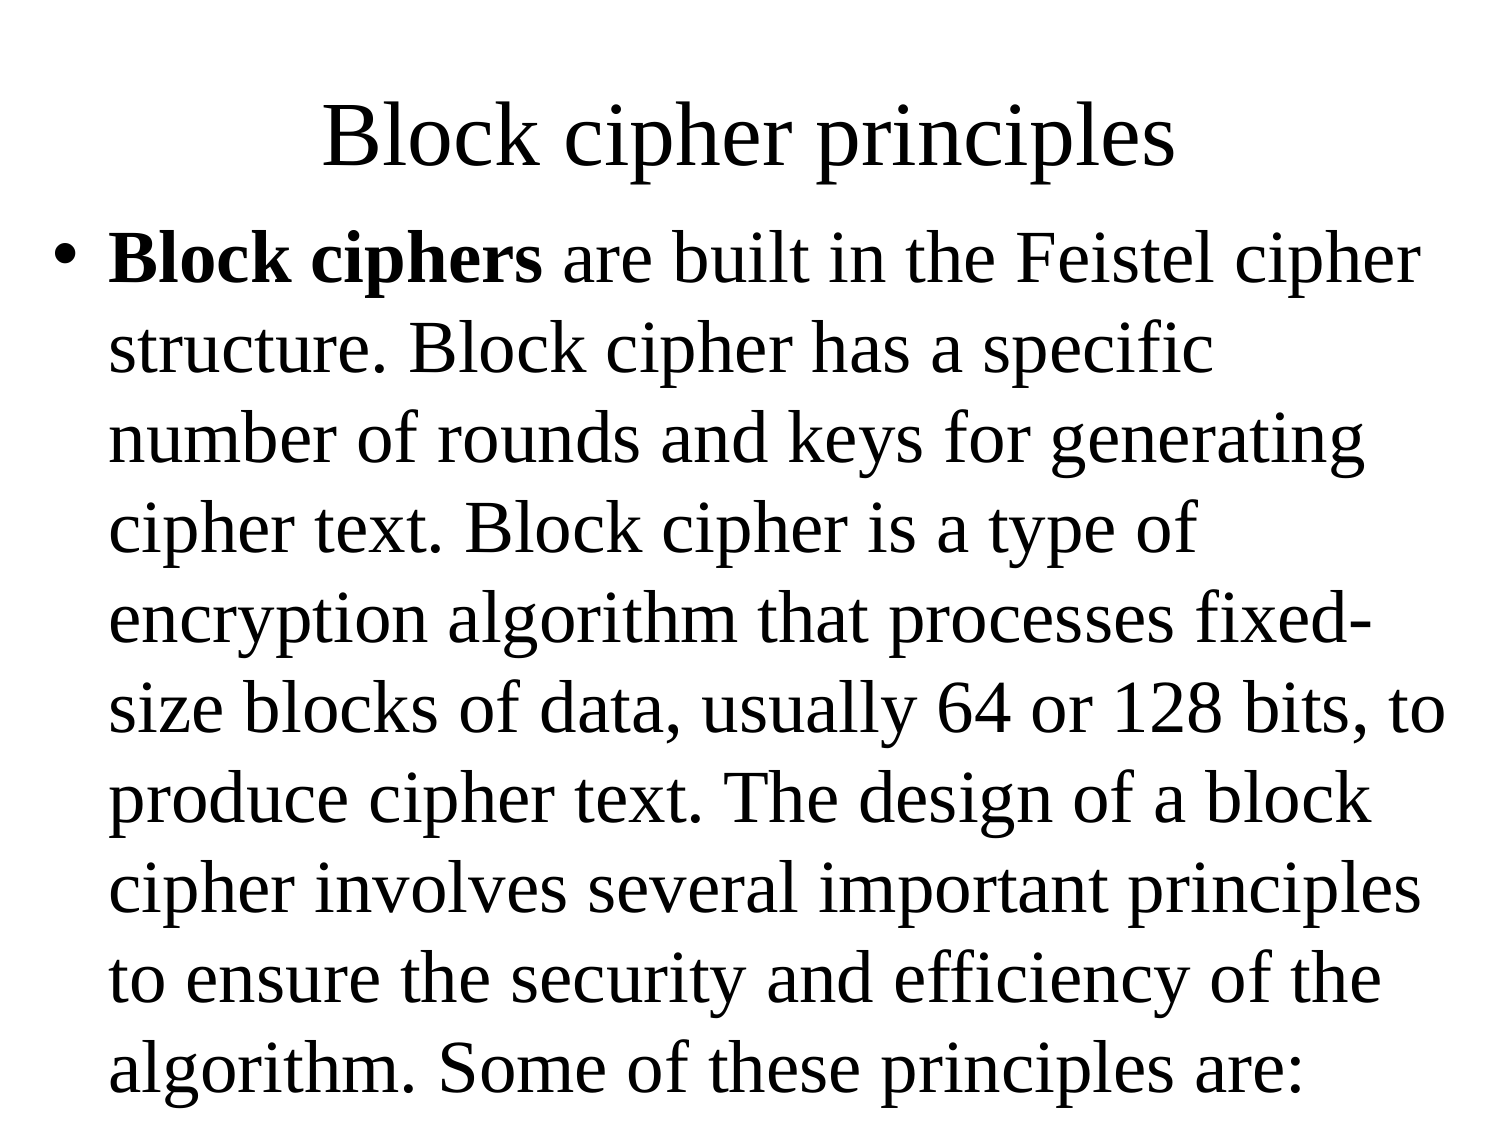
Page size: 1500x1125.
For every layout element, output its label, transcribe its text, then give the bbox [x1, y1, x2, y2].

title Block cipher principles [75, 45, 1425, 200]
list Block ciphers are built in the Feistel cipher structure. Block cipher has a specific number of rounds and keys for generating cipher text. Block cipher is a type of encryption algorithm that processes fixed-size blocks of data, usually 64 or 128 bits, to produce cipher text. The design of a block cipher involves several important principles to ensure the security and efficiency of the algorithm. Some of these principles are: [37, 200, 1475, 1125]
